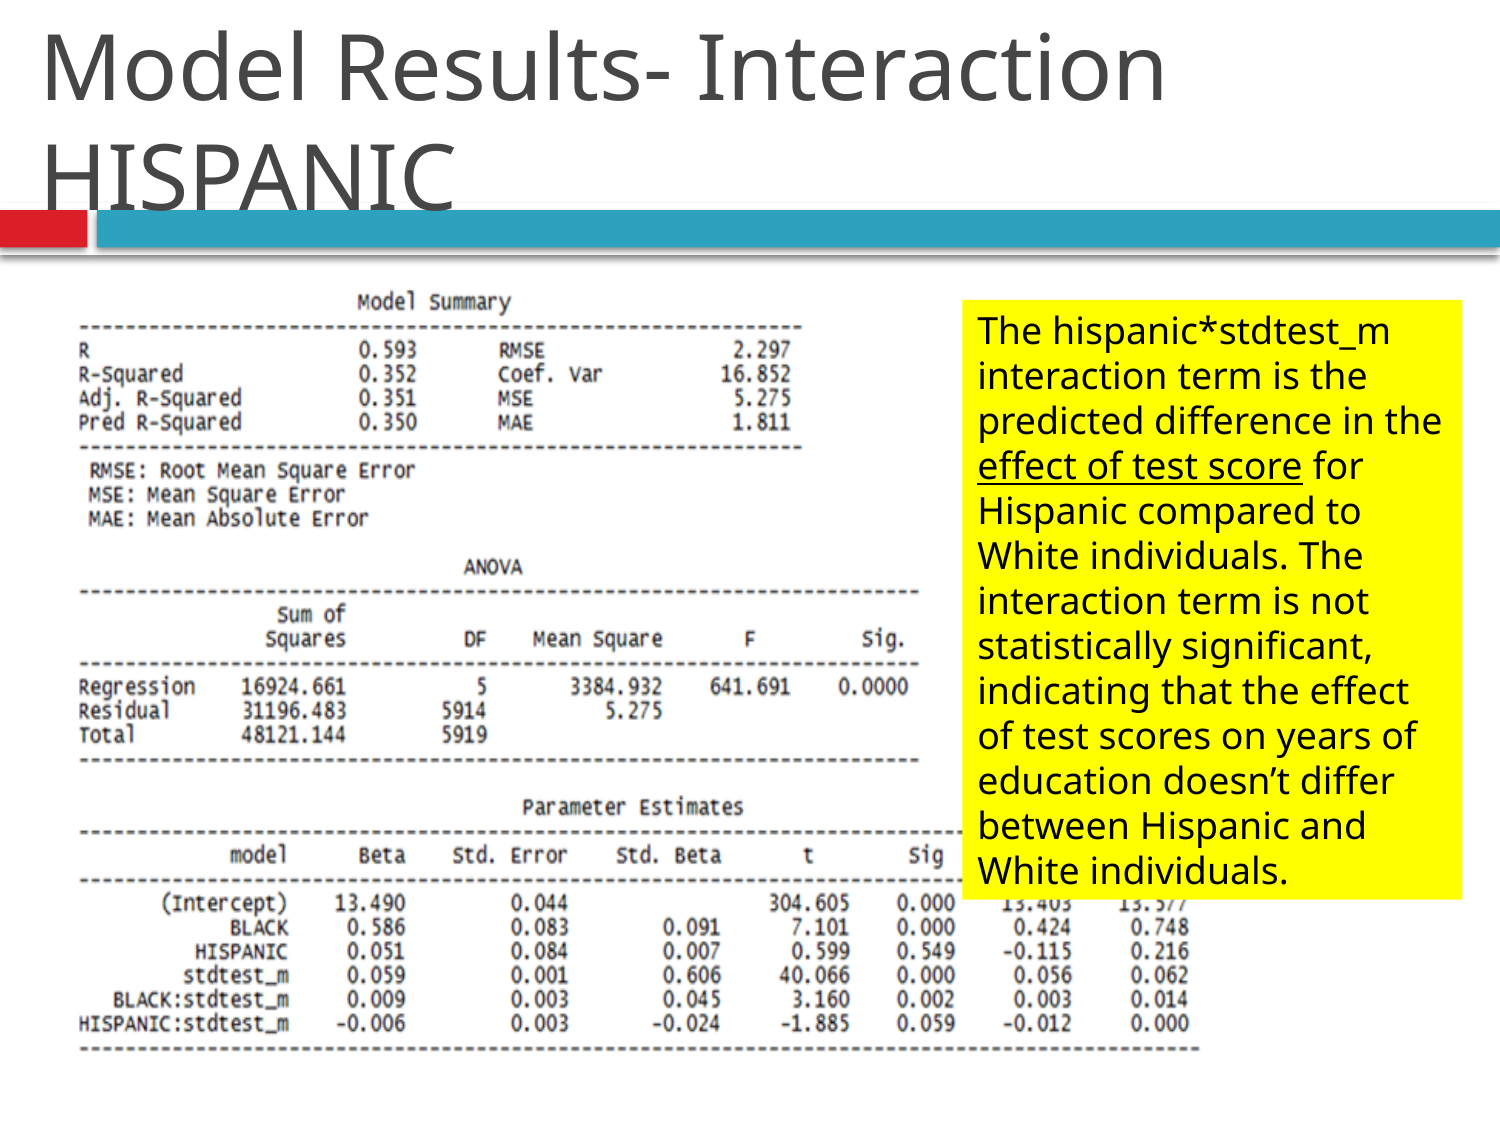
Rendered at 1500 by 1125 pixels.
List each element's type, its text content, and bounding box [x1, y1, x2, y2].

text_box The hispanic*stdtest_m interaction term is the predicted difference in the effect of test score for Hispanic compared to White individuals. The interaction term is not statistically significant, indicating that the effect of test scores on years of education doesn’t differ between Hispanic and White individuals. [1213, 299, 1463, 900]
title Model Results- Interaction HISPANIC [24, 37, 1463, 200]
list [74, 287, 1208, 1063]
